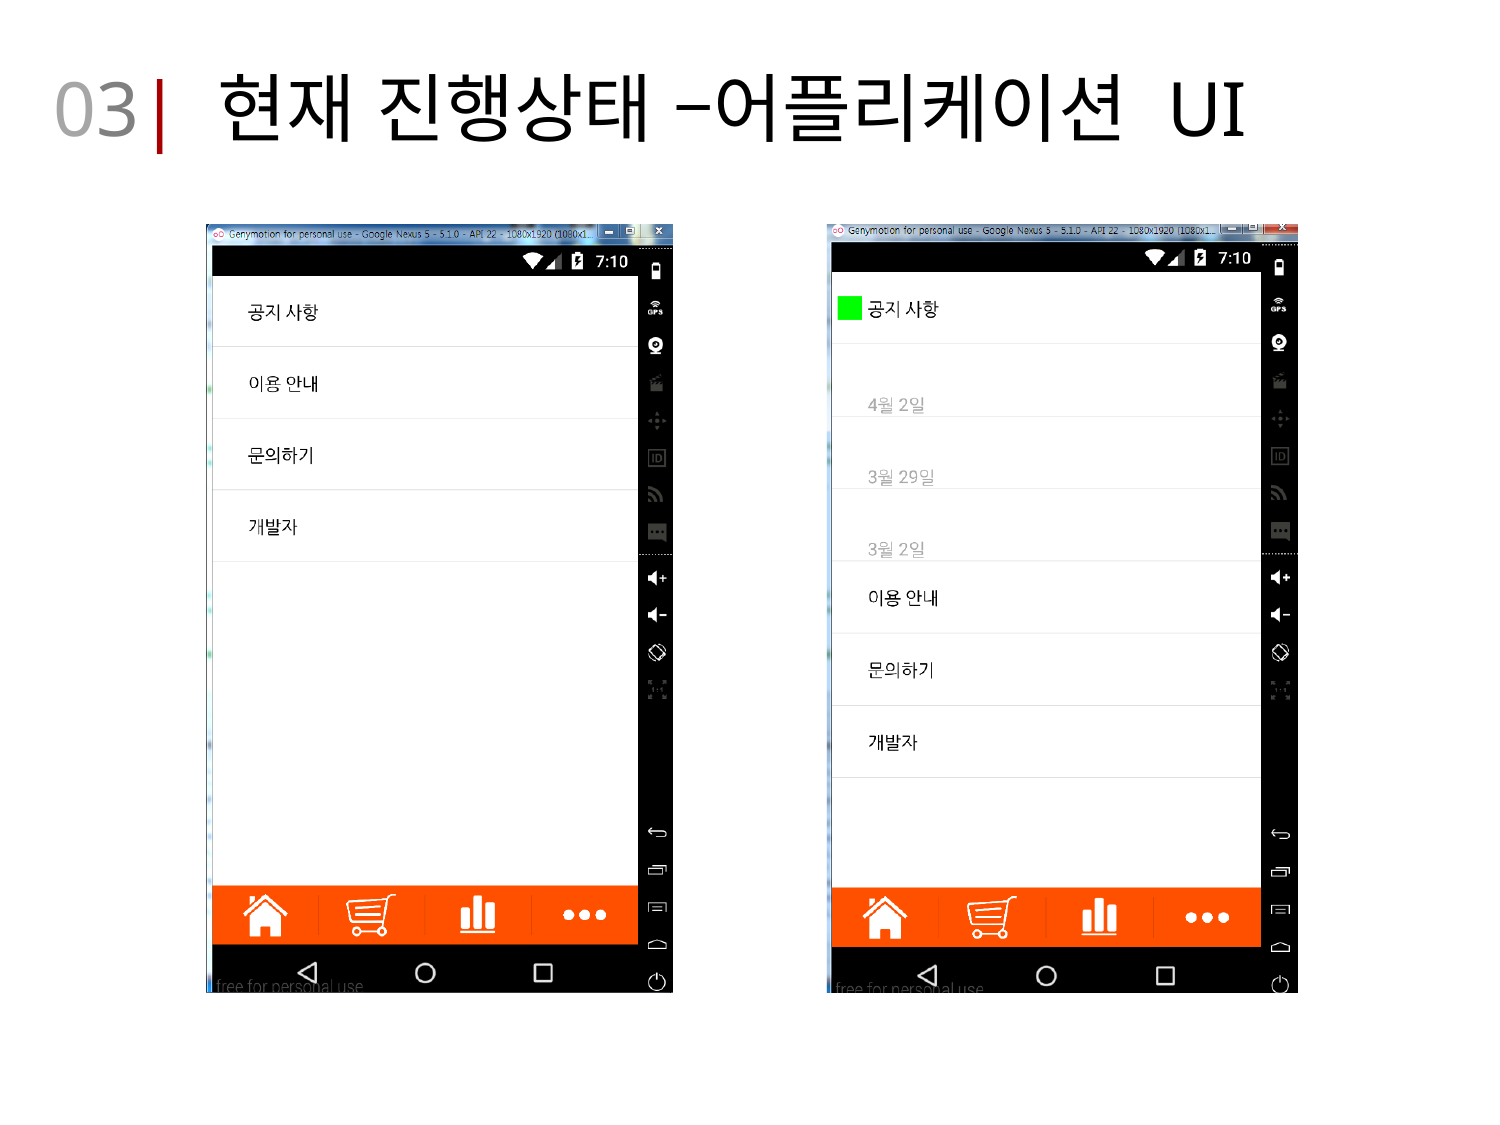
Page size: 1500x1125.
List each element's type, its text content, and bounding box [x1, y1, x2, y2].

picture [206, 224, 673, 993]
text_box 03| 현재 진행상태 –어플리케이션 UI [38, 54, 1262, 160]
picture [826, 224, 1299, 993]
